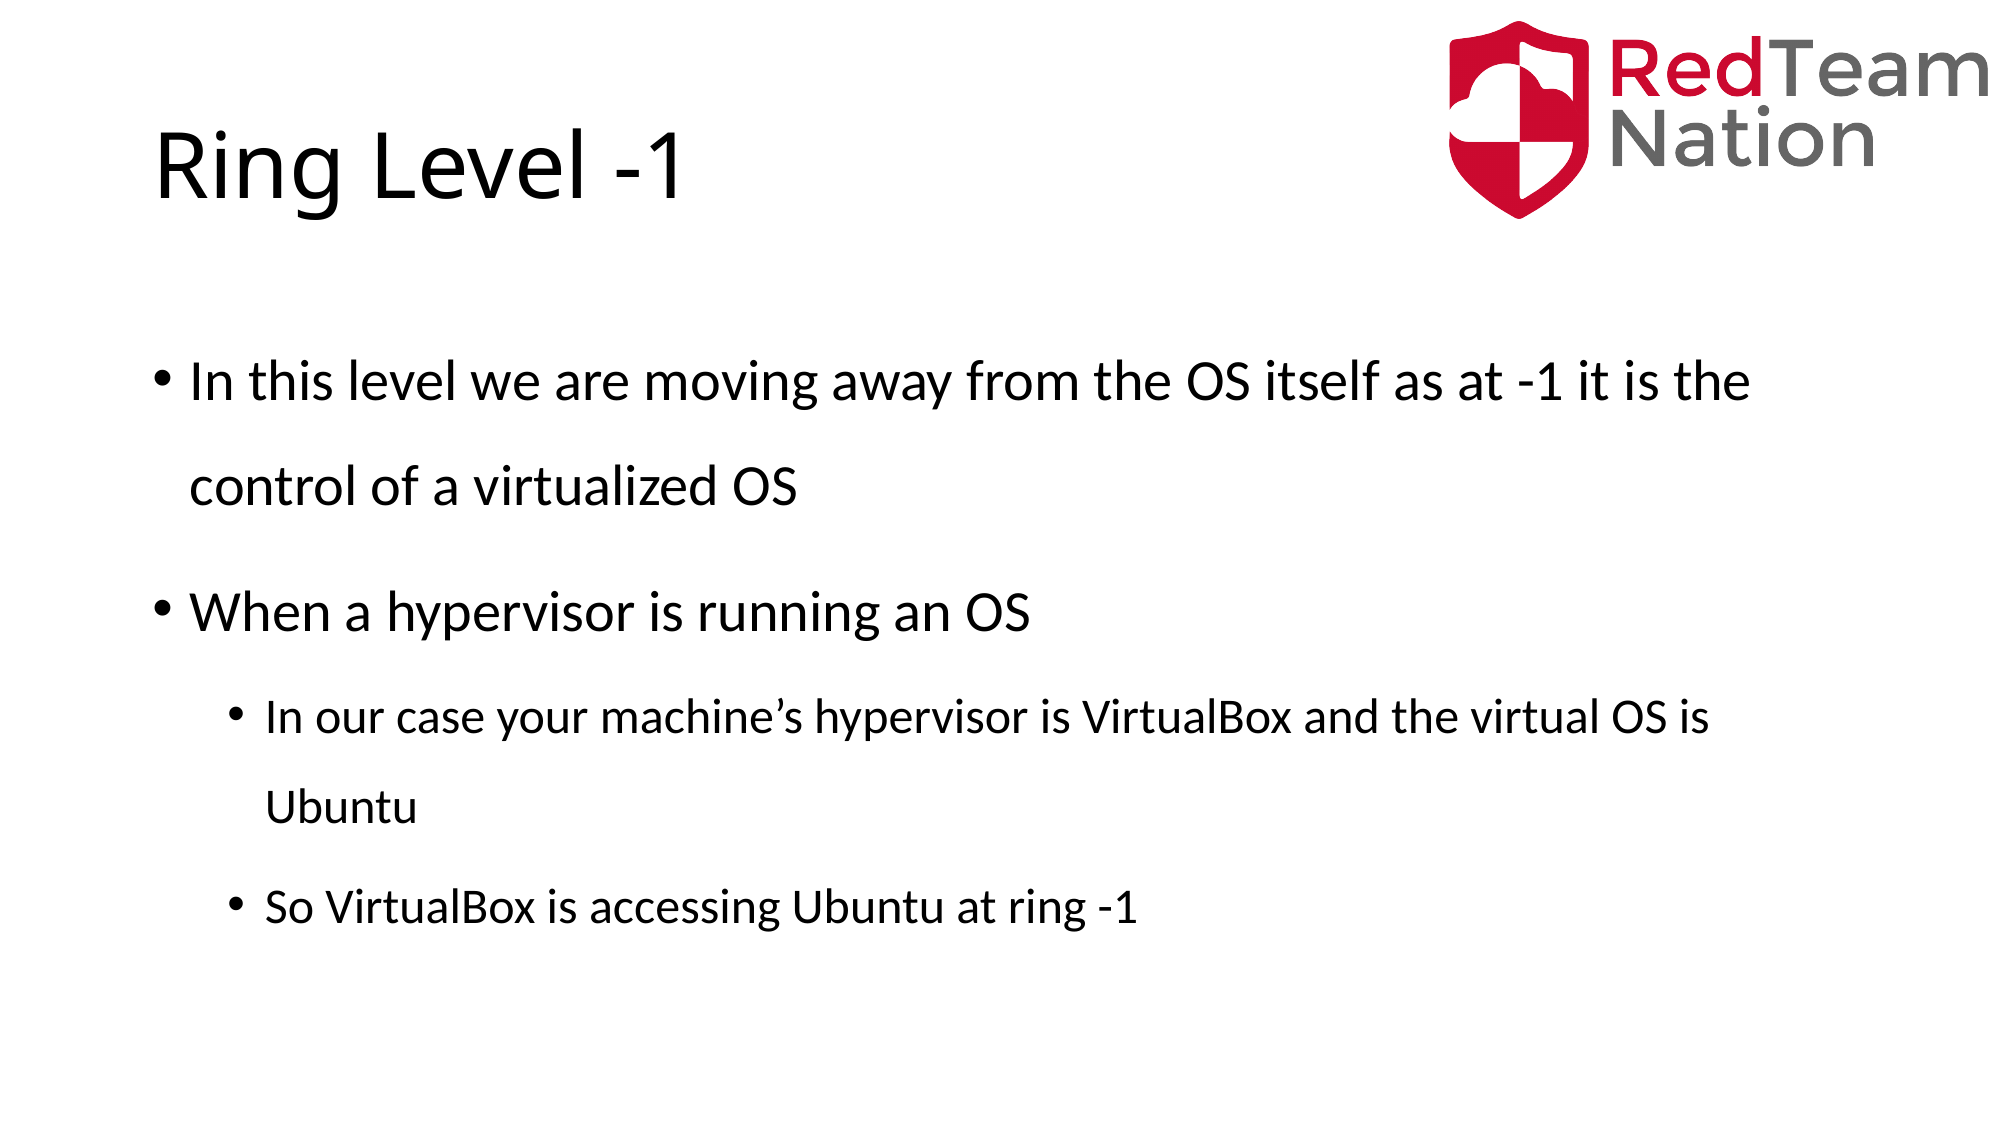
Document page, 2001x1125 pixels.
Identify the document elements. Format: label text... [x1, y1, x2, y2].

list In this level we are moving away from the OS itself as at -1 it is the control of a virtualized OS When a hypervisor is running an OS In our case your machine’s hypervisor is VirtualBox and the virtual OS is Ubuntu So VirtualBox is accessing Ubuntu at ring -1 [137, 299, 1863, 1014]
picture [1449, 21, 1988, 220]
title Ring Level -1 [137, 59, 1863, 278]
